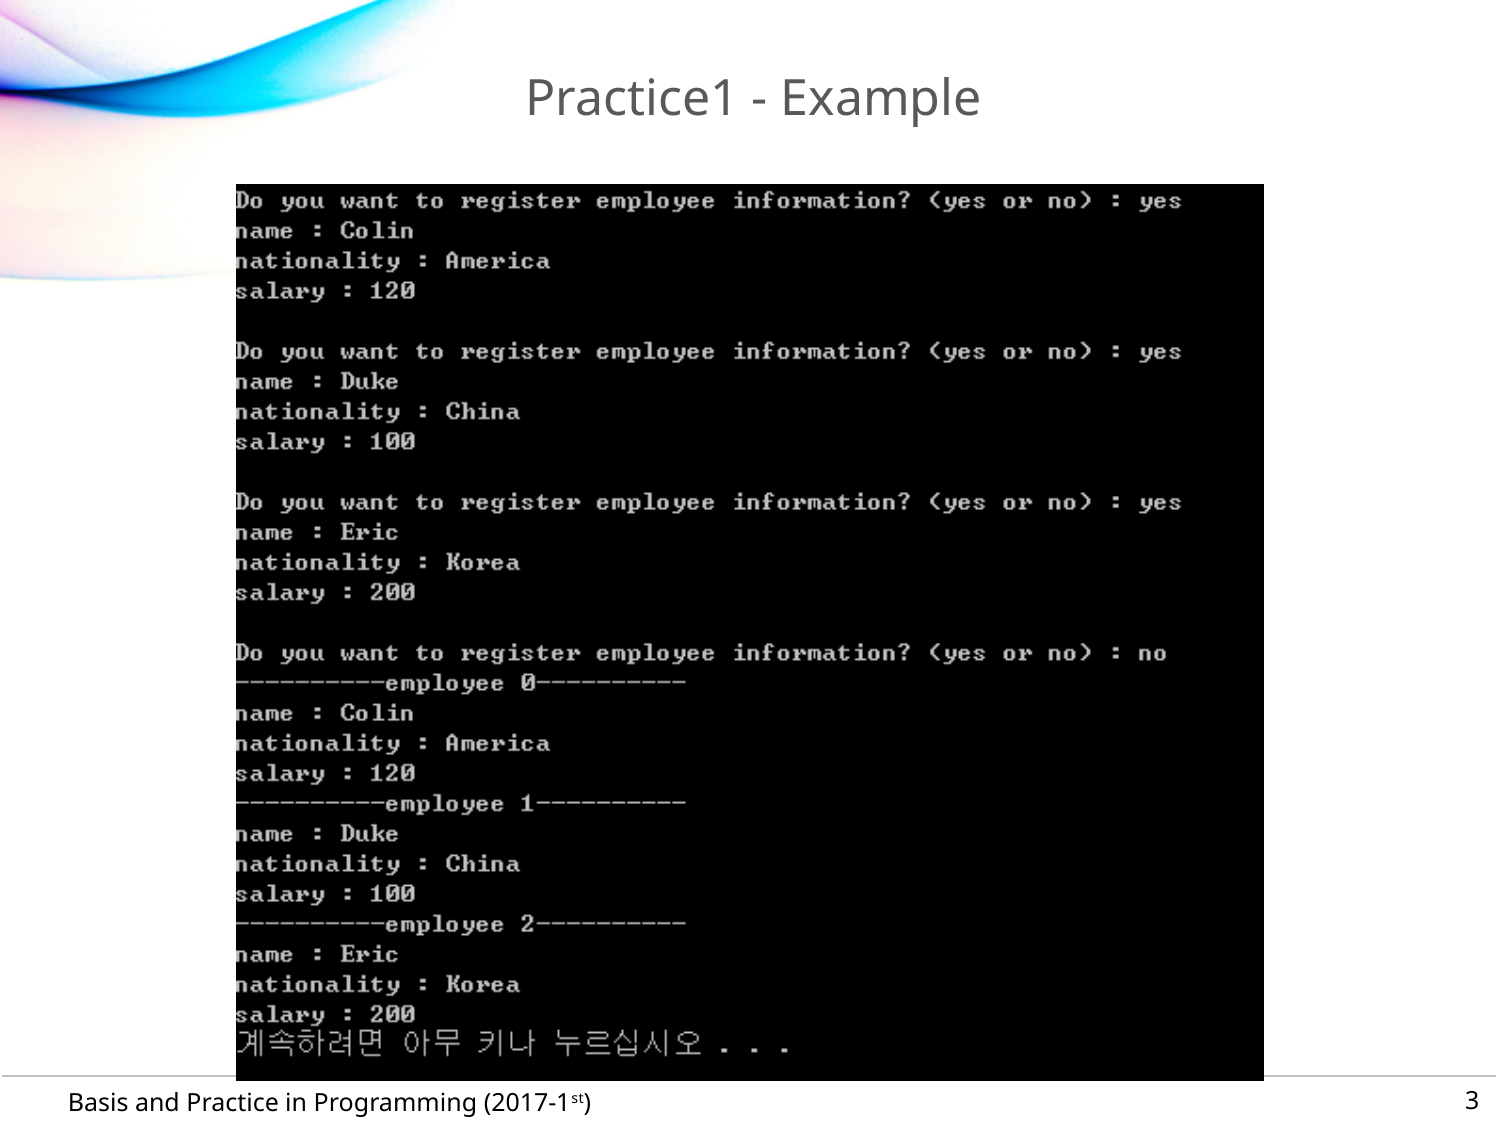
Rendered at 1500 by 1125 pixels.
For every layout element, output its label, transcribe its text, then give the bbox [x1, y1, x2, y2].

title Practice1 - Example [78, 54, 1429, 138]
picture [0, 0, 1264, 1081]
slide_number 3 [1144, 1080, 1495, 1123]
